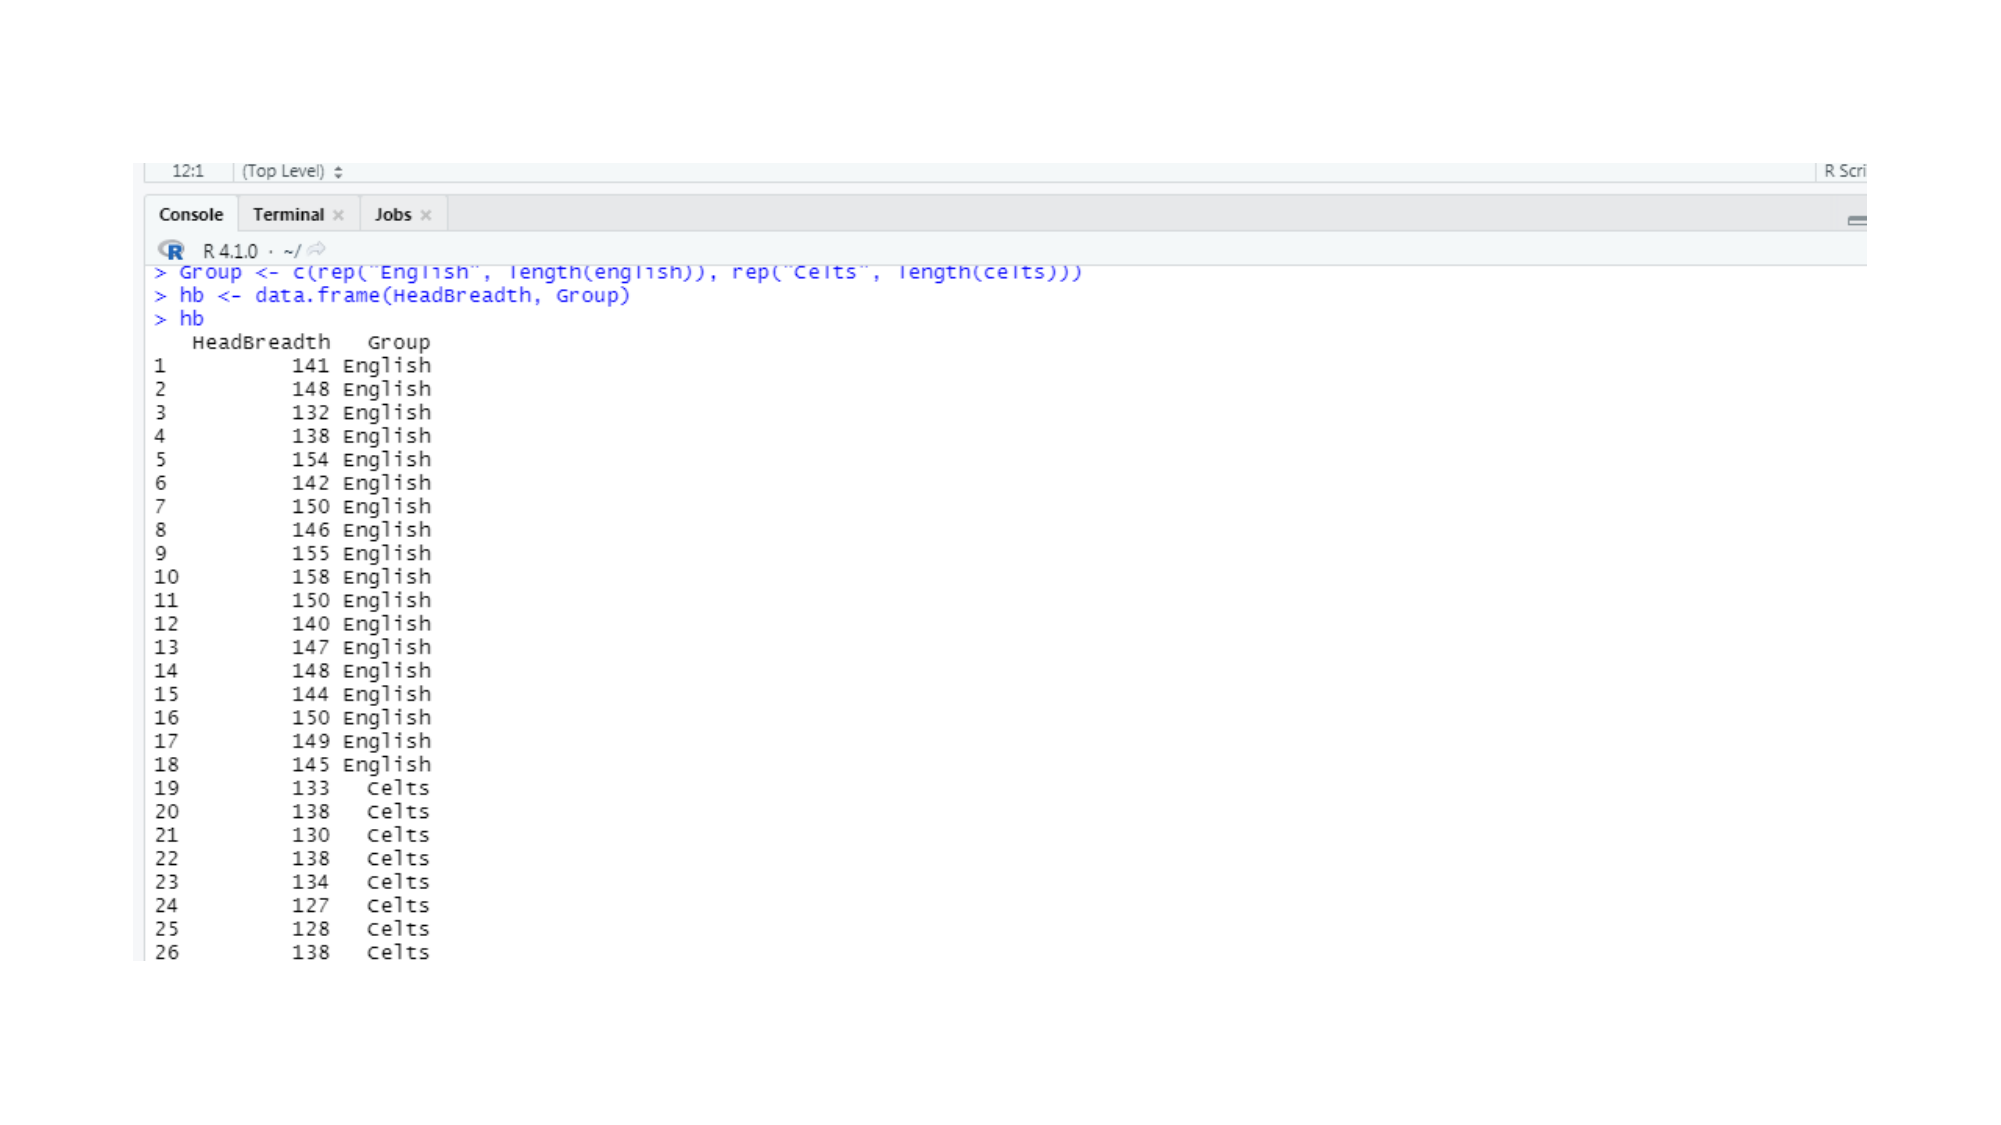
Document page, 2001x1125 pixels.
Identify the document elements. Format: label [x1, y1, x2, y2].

picture [133, 163, 1867, 961]
